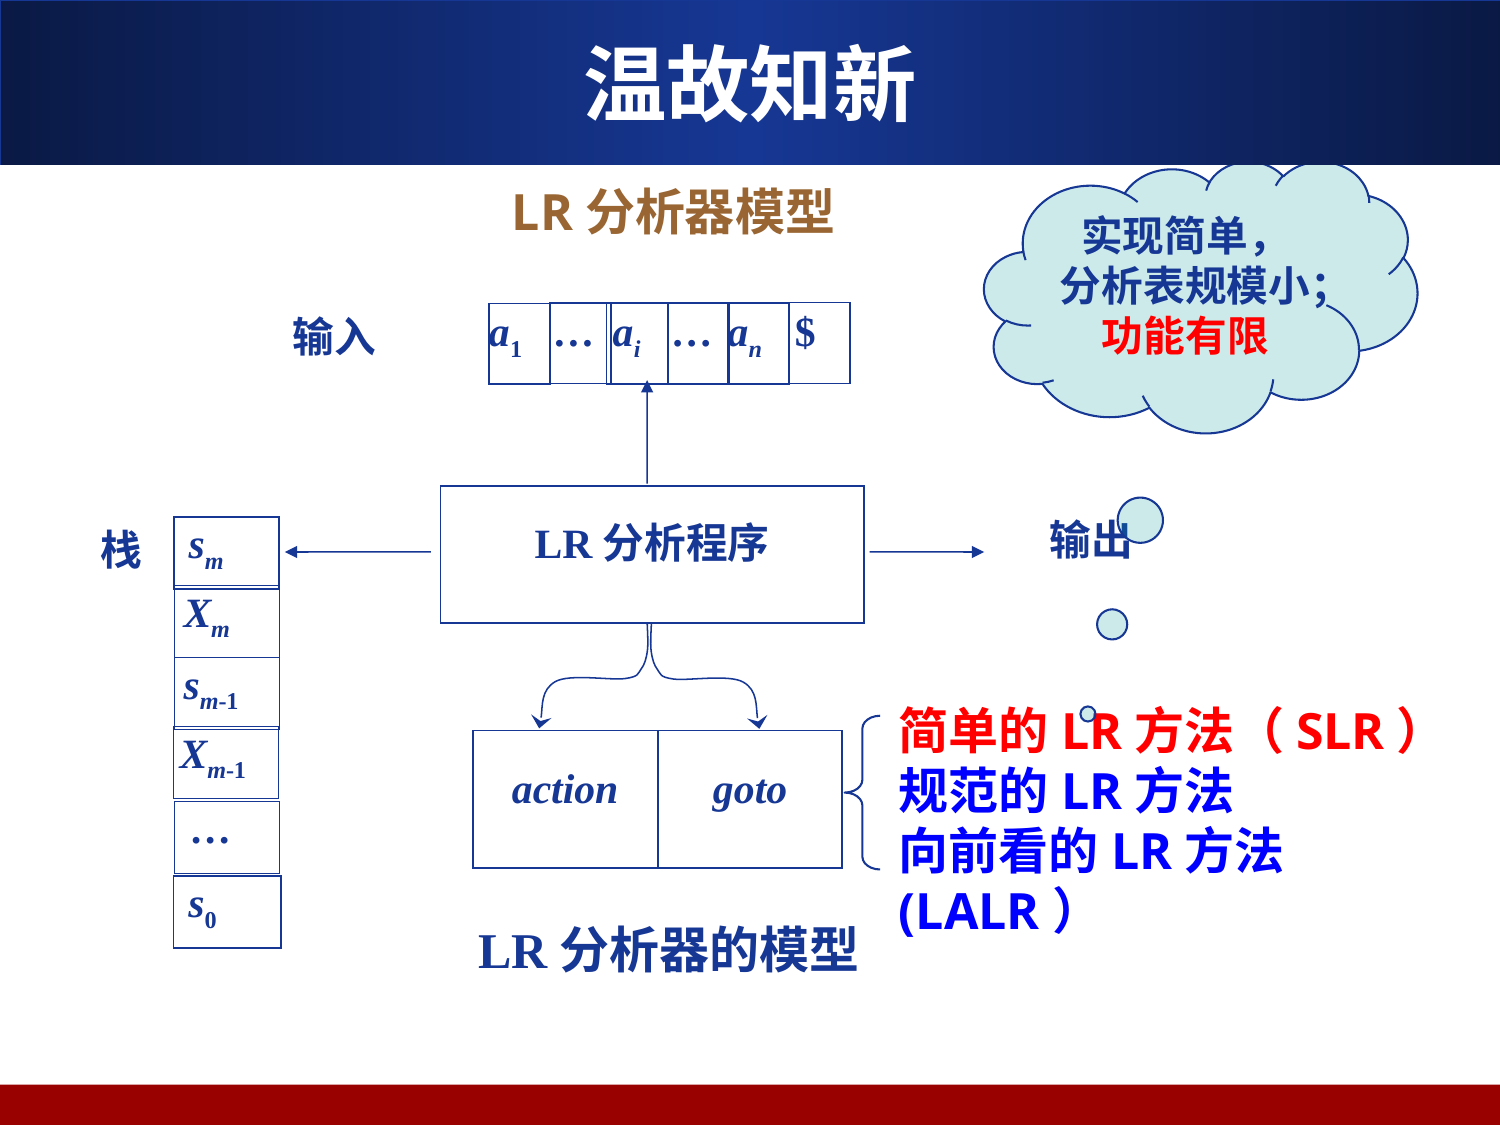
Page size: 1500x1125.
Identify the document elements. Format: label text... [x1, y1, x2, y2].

text_box 简单的LR方法（SLR） 规范的LR方法 向前看的LR方法(LALR） [1192, 692, 1495, 948]
text_box LR分析器模型 [313, 172, 1034, 248]
title 温故知新 [0, 0, 1500, 166]
text_box 实现简单， 分析表规模小；功能有限 [983, 166, 1418, 434]
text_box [85, 302, 1188, 1008]
